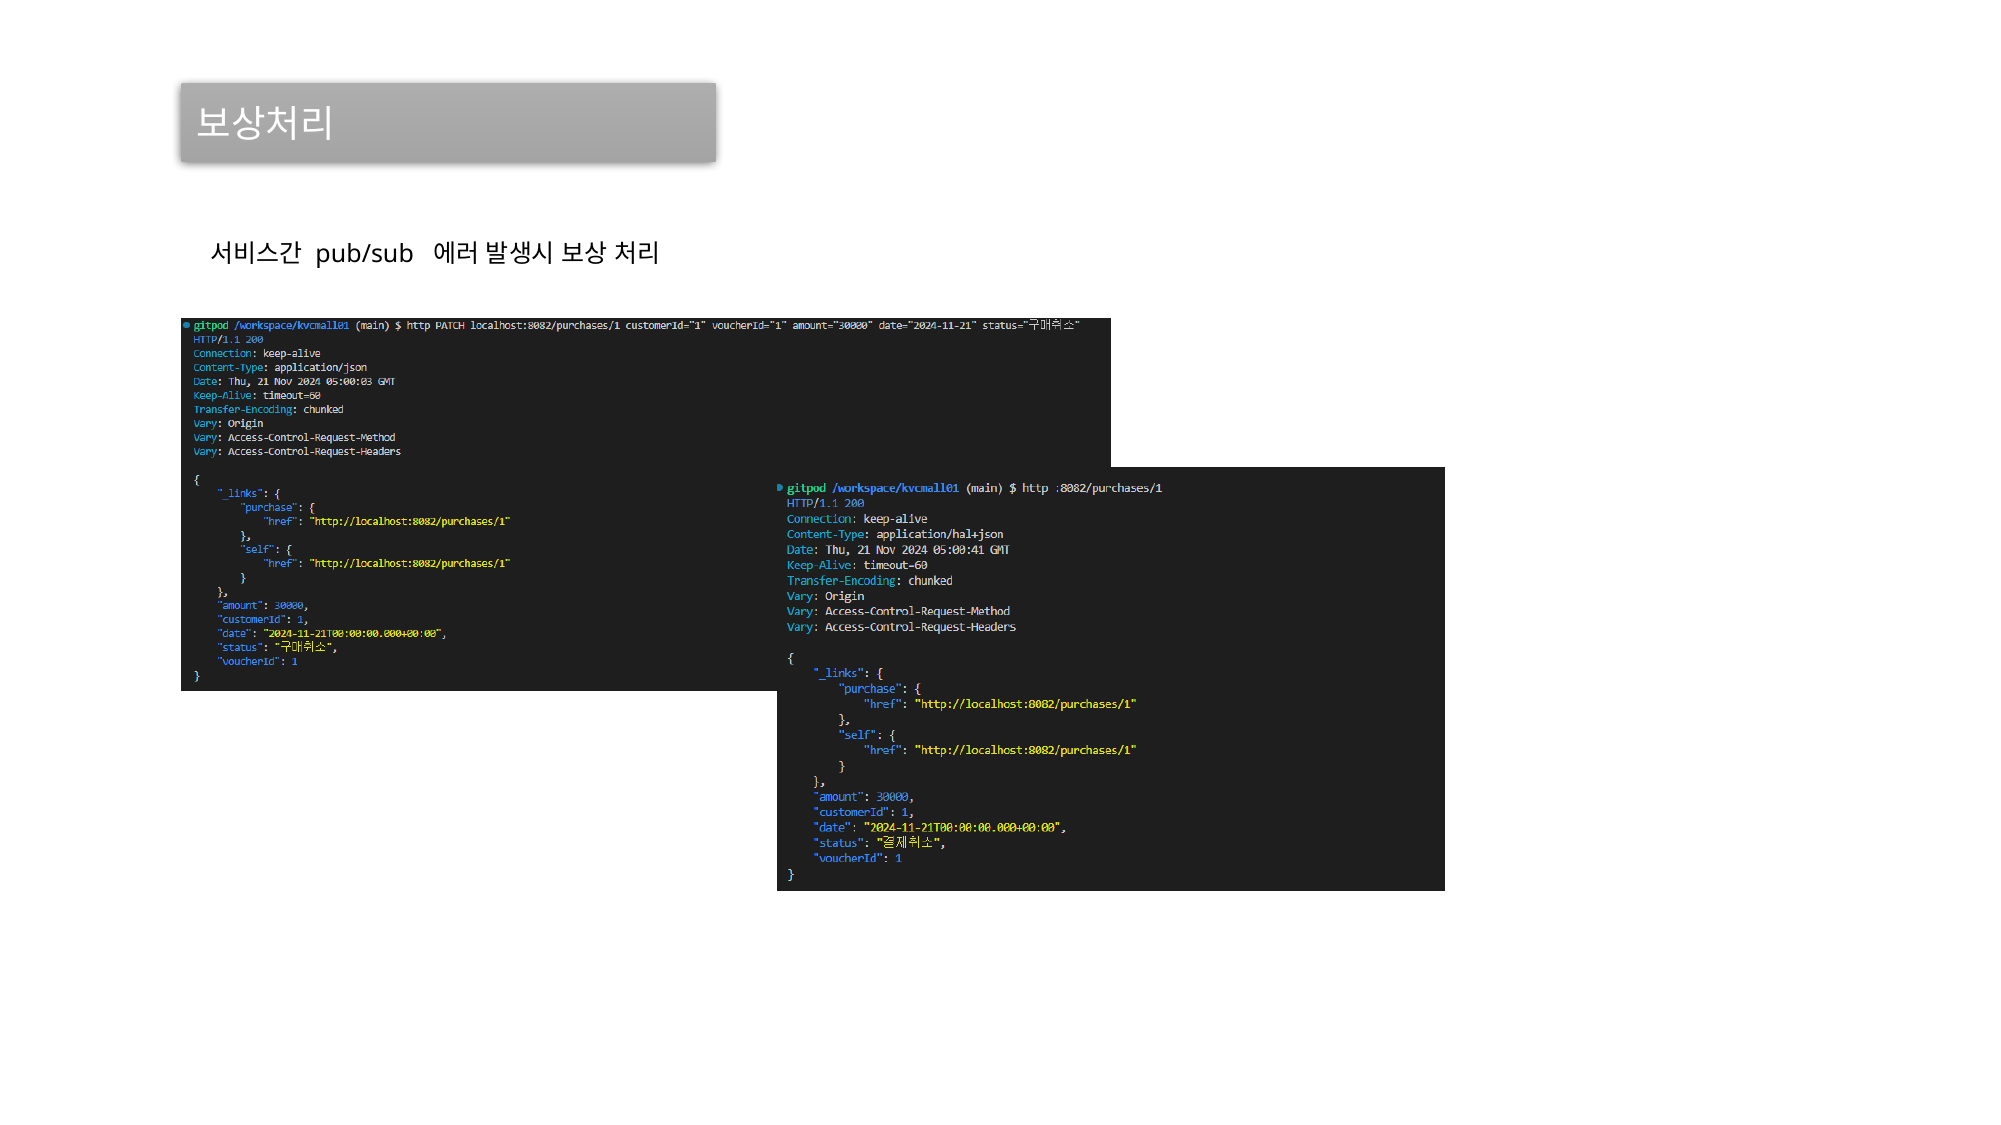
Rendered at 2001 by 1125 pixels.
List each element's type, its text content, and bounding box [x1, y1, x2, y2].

picture [181, 318, 1445, 891]
text_box 보상처리 [181, 83, 716, 162]
text_box 서비스간 pub/sub 에러 발생시 보상 처리 [195, 230, 677, 276]
